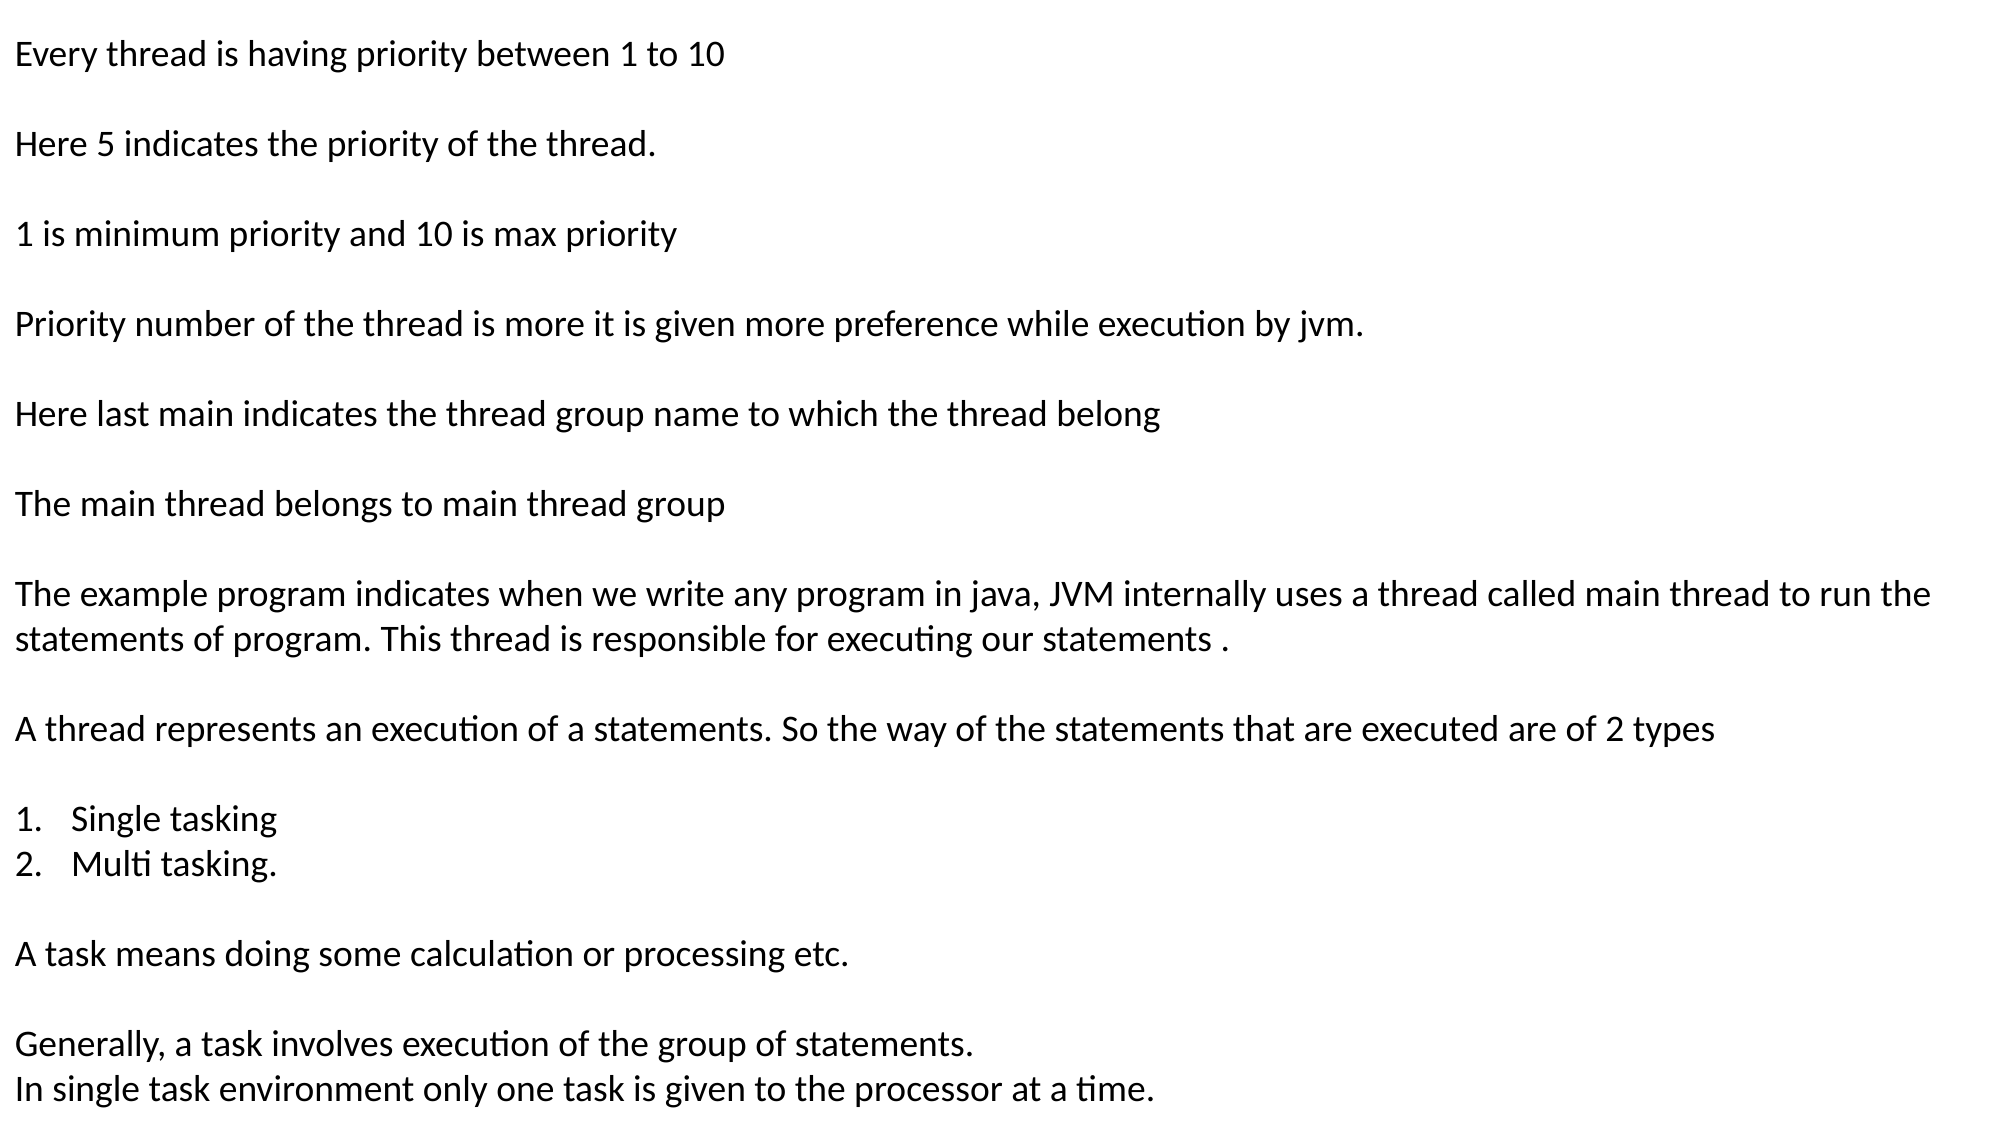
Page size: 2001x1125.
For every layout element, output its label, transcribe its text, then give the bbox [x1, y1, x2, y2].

text_box Every thread is having priority between 1 to 10 Here 5 indicates the priority of the thread. 1 is minimum priority and 10 is max priority Priority number of the thread is more it is given more preference while execution by jvm. Here last main indicates the thread group name to which the thread belong The main thread belongs to main thread group The example program indicates when we write any program in java, JVM internally uses a thread called main thread to run the statements of program. This thread is responsible for executing our statements . A thread represents an execution of a statements. So the way of the statements that are executed are of 2 types Single tasking Multi tasking. A task means doing some calculation or processing etc. Generally, a task involves execution of the group of statements. In single task environment only one task is given to the processor at a time. [0, 21, 2000, 1125]
